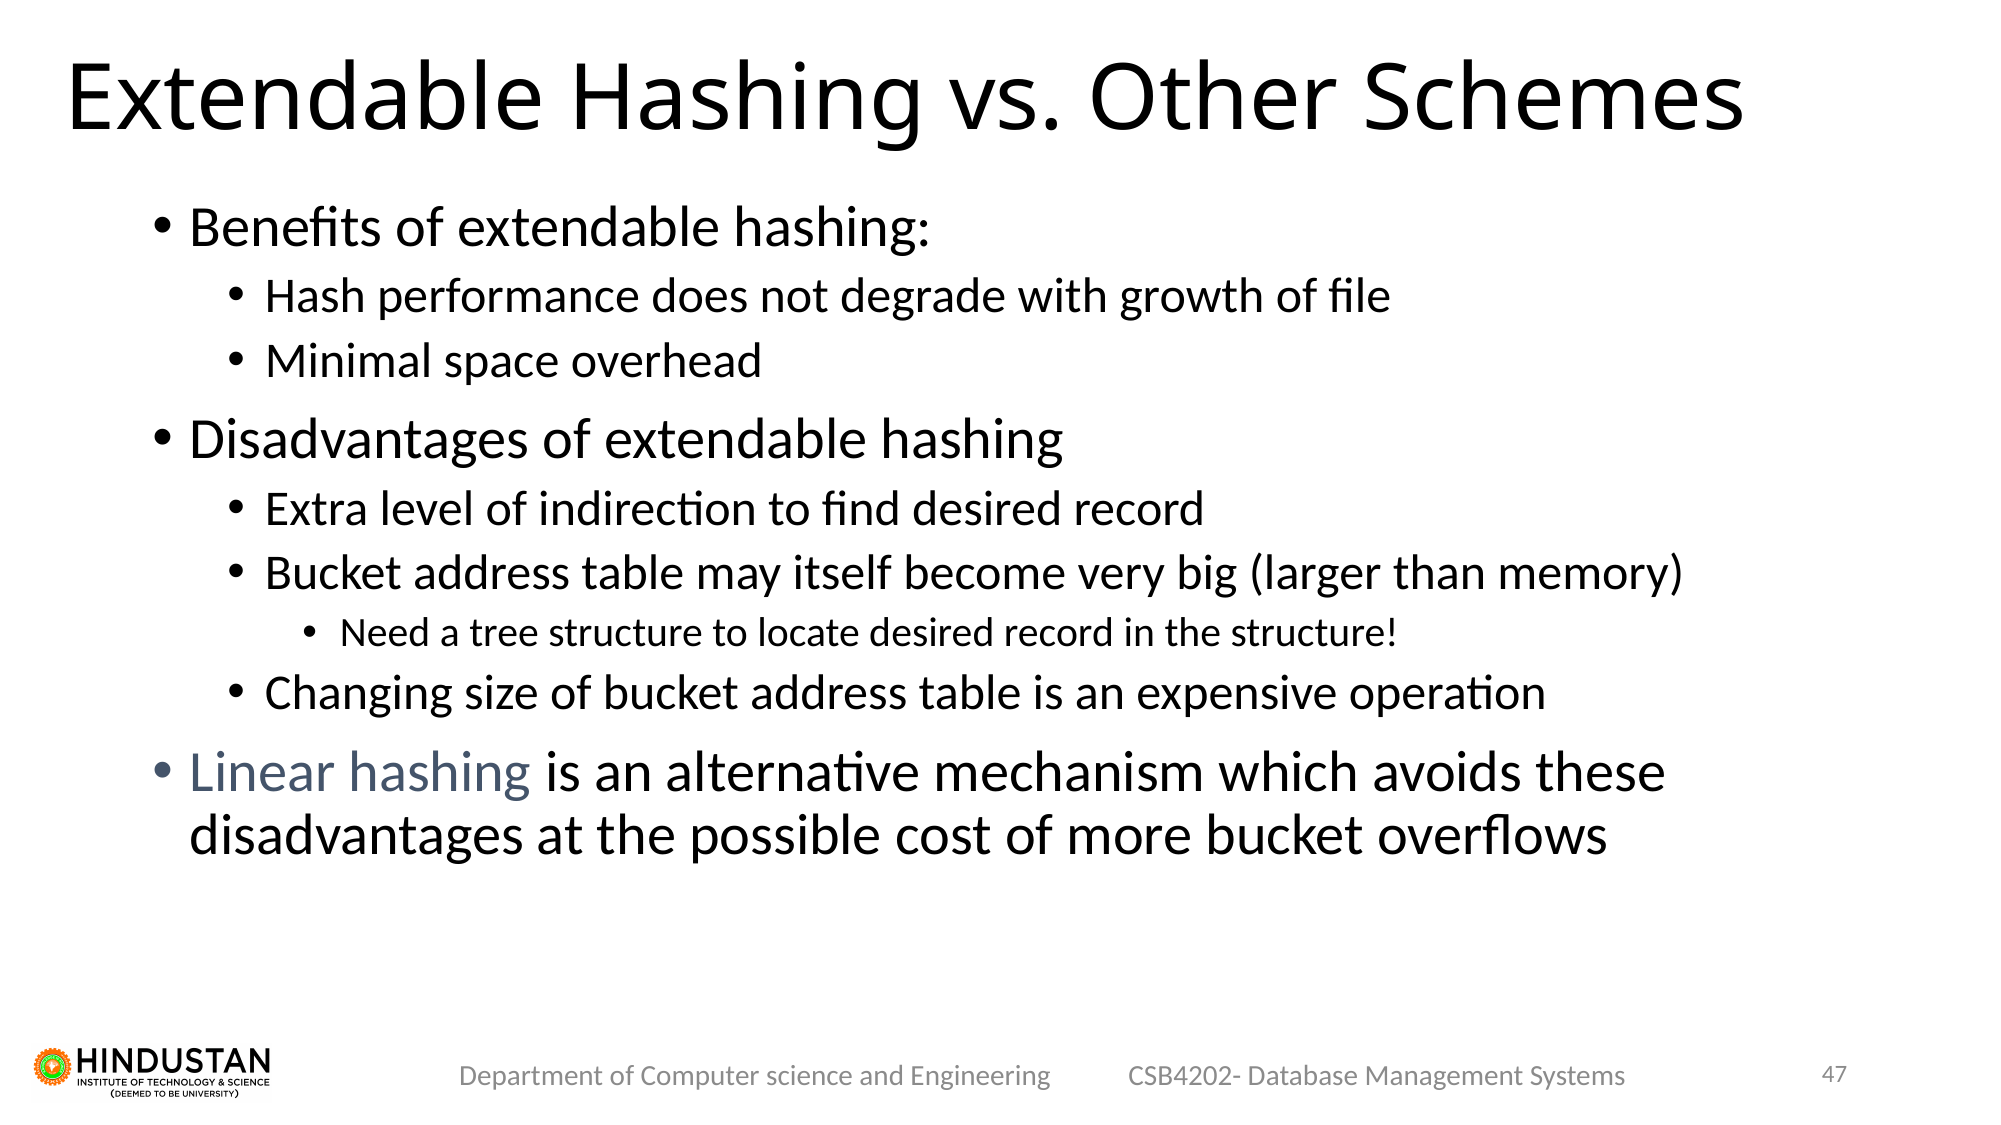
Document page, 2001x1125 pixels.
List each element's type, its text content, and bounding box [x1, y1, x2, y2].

footer Department of Computer science and Engineering CSB4202- Database Management Systems [339, 1043, 1747, 1104]
picture [31, 1043, 272, 1103]
list Benefits of extendable hashing: Hash performance does not degrade with growth of file Minimal space overhead Disadvantages of extendable hashing Extra level of indirection to find desired record Bucket address table may itself become very big (larger than memory) Need a tree structure to locate desired record in the structure! Changing size of bucket address table is an expensive operation Linear hashing is an alternative mechanism which avoids these disadvantages at the possible cost of more bucket overflows [137, 188, 1911, 903]
slide_number 47 [1412, 1042, 1863, 1103]
title Extendable Hashing vs. Other Schemes [49, 27, 1775, 172]
